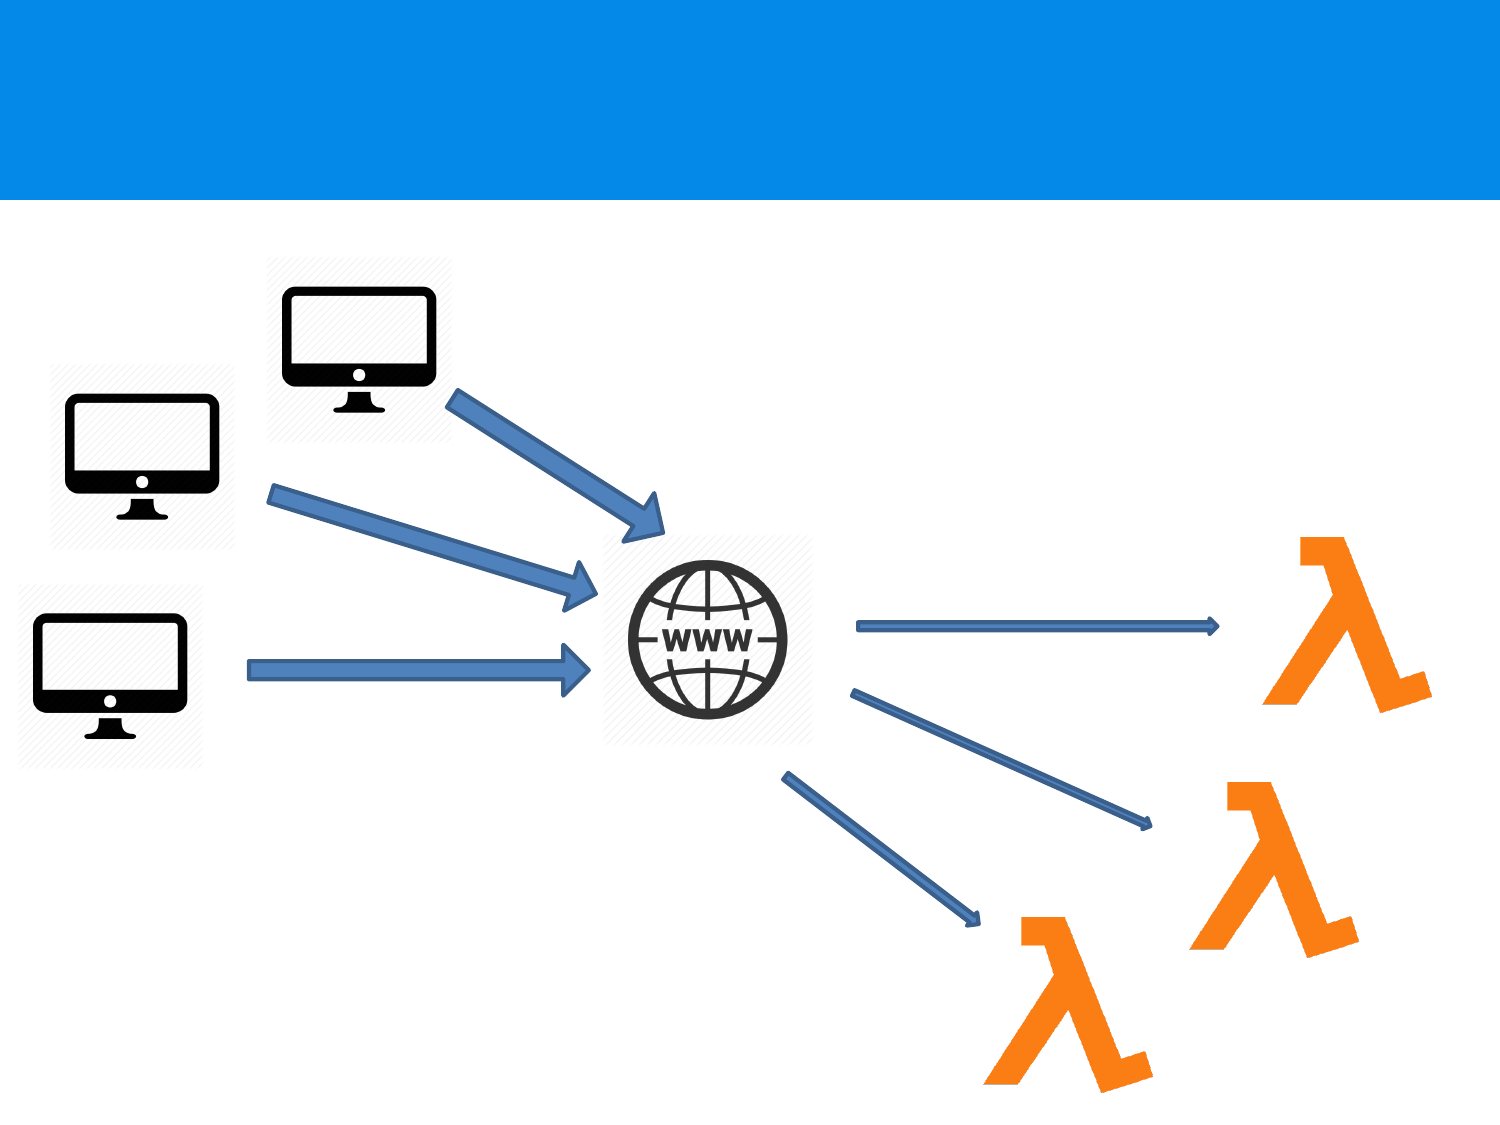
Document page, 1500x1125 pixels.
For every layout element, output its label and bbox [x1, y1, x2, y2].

text_box [266, 483, 596, 613]
picture [0, 0, 1500, 200]
text_box [457, 388, 665, 531]
picture [47, 362, 236, 551]
text_box [850, 688, 1153, 832]
text_box [781, 770, 981, 928]
picture [265, 255, 454, 444]
text_box [856, 616, 1220, 637]
picture [1262, 537, 1432, 713]
picture [1189, 782, 1360, 959]
picture [983, 917, 1154, 1094]
text_box [246, 642, 591, 698]
picture [16, 581, 205, 770]
picture [601, 533, 815, 746]
